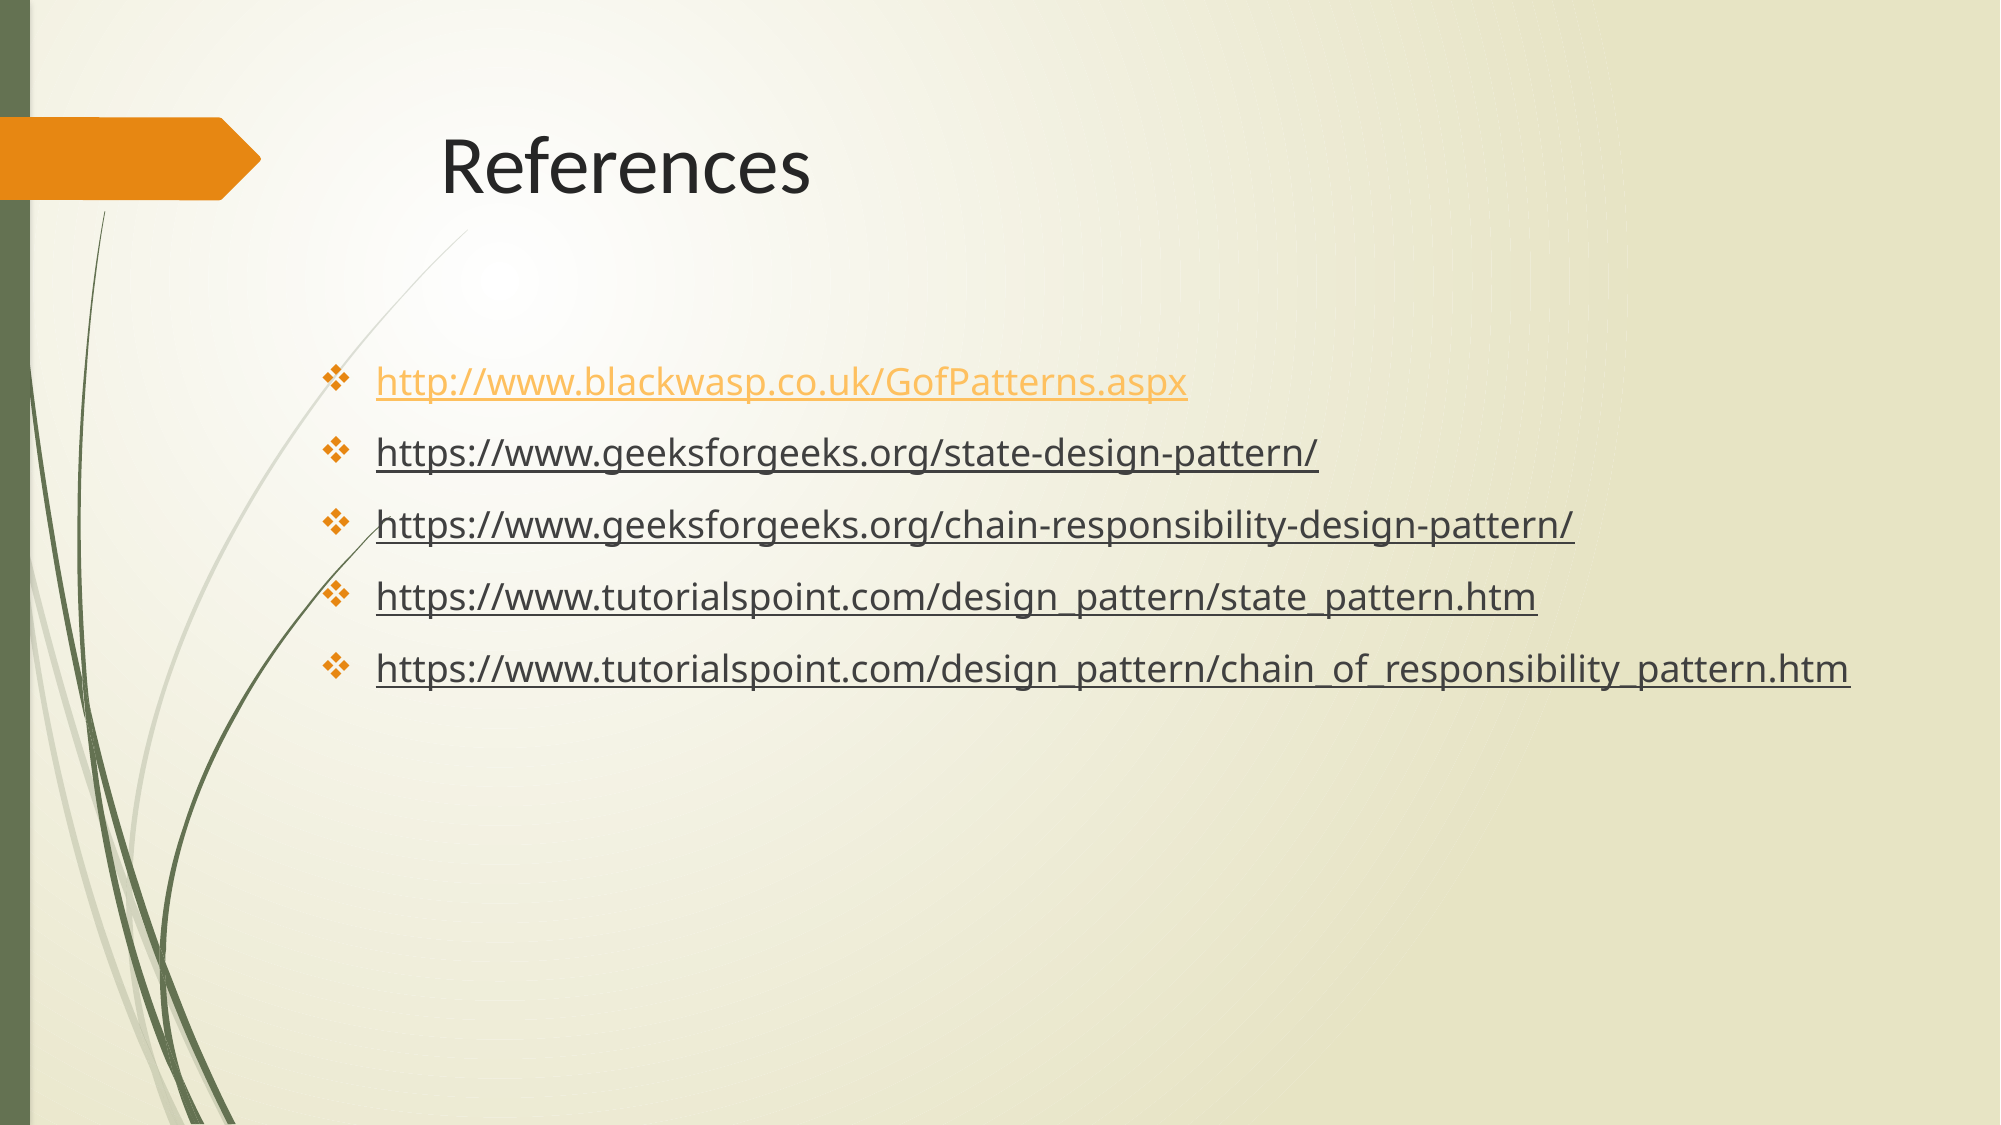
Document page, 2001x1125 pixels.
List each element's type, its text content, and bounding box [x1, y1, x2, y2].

list http://www.blackwasp.co.uk/GofPatterns.aspx https://www.geeksforgeeks.org/state-design-pattern/ https://www.geeksforgeeks.org/chain-responsibility-design-pattern/ https://www.tutorialspoint.com/design_pattern/state_pattern.htm https://www.tutorialspoint.com/design_pattern/chain_of_responsibility_pattern.htm [304, 350, 1888, 970]
title References [425, 102, 1888, 313]
